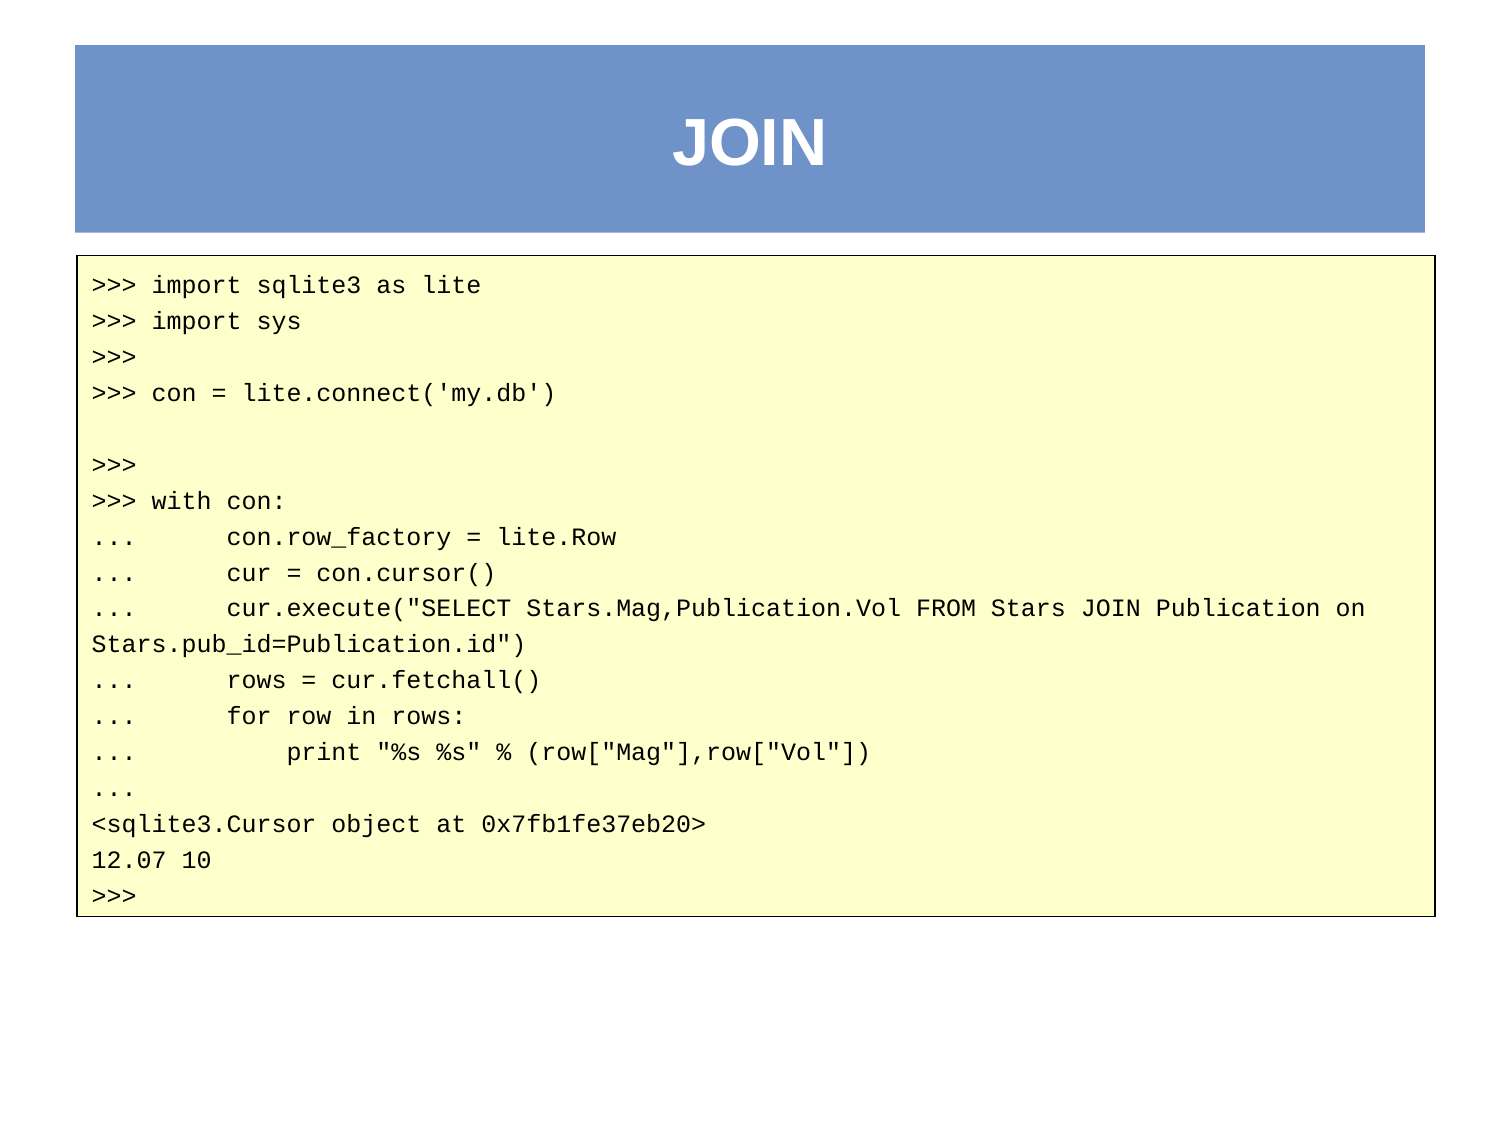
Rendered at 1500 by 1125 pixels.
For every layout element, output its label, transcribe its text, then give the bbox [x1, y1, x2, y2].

title JOIN [74, 44, 1426, 233]
text_box >>> import sqlite3 as lite >>> import sys >>> >>> con = lite.connect('my.db') >>> >>> with con: ... con.row_factory = lite.Row ... cur = con.cursor() ... cur.execute("SELECT Stars.Mag,Publication.Vol FROM Stars JOIN Publication on Stars.pub_id=Publication.id") ... rows = cur.fetchall() ... for row in rows: ... print "%s %s" % (row["Mag"],row["Vol"]) ... <sqlite3.Cursor object at 0x7fb1fe37eb20> 12.07 10 >>> [76, 255, 1436, 917]
